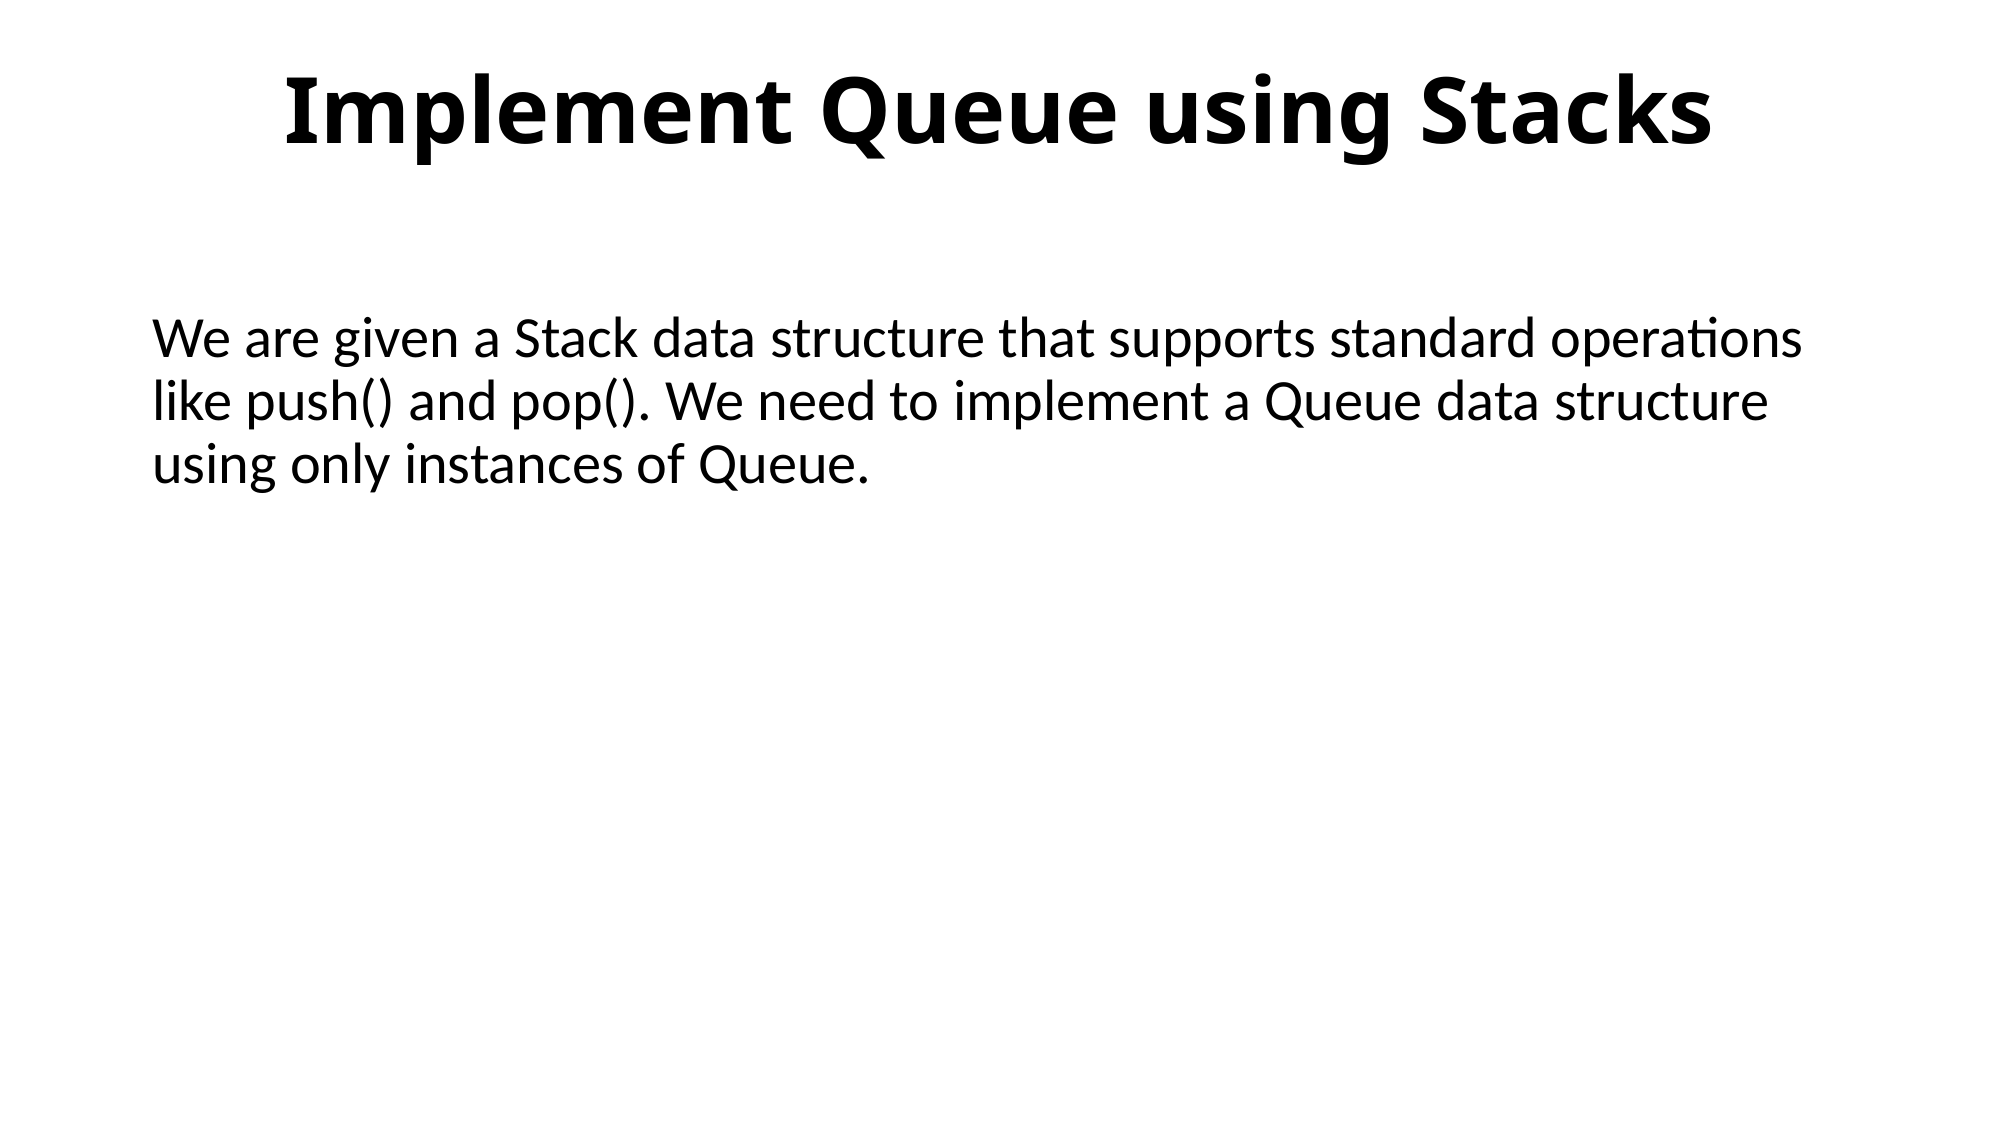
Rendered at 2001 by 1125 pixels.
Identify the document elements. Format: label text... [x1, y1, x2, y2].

title Implement Queue using Stacks [137, 59, 1863, 278]
list We are given a Stack data structure that supports standard operations like push() and pop(). We need to implement a Queue data structure using only instances of Queue. [137, 299, 1863, 1014]
